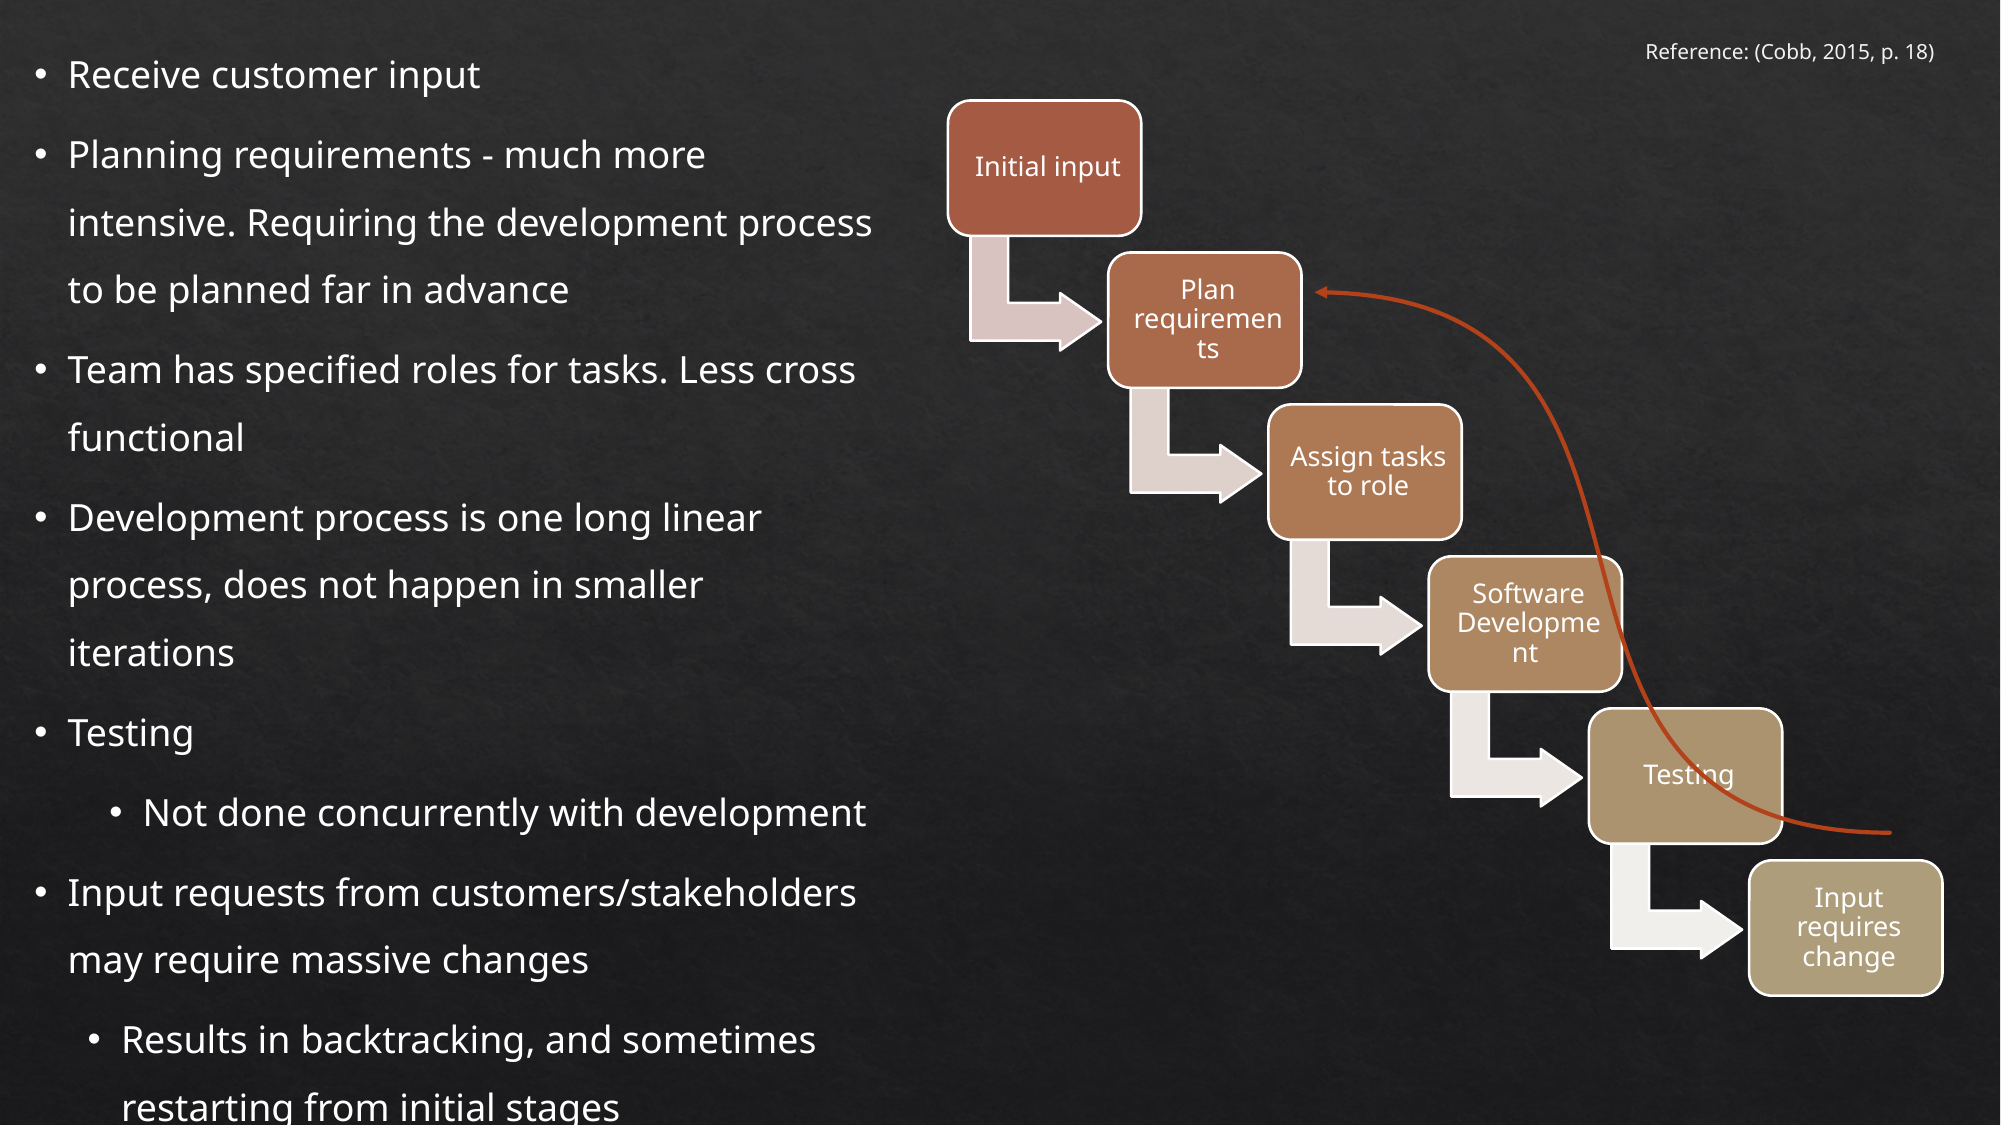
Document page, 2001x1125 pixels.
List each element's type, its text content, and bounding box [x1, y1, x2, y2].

footer Reference: (Cobb, 2015, p. 18) [1630, 21, 1958, 82]
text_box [1314, 291, 1890, 834]
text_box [932, 110, 1959, 986]
text_box Receive customer input Planning requirements - much more intensive. Requiring the development process to be planned far in advance Team has specified roles for tasks. Less cross functional Development process is one long linear process, does not happen in smaller iterations Testing Not done concurrently with development Input requests from customers/stakeholders may require massive changes Results in backtracking, and sometimes restarting from initial stages [19, 21, 890, 1125]
